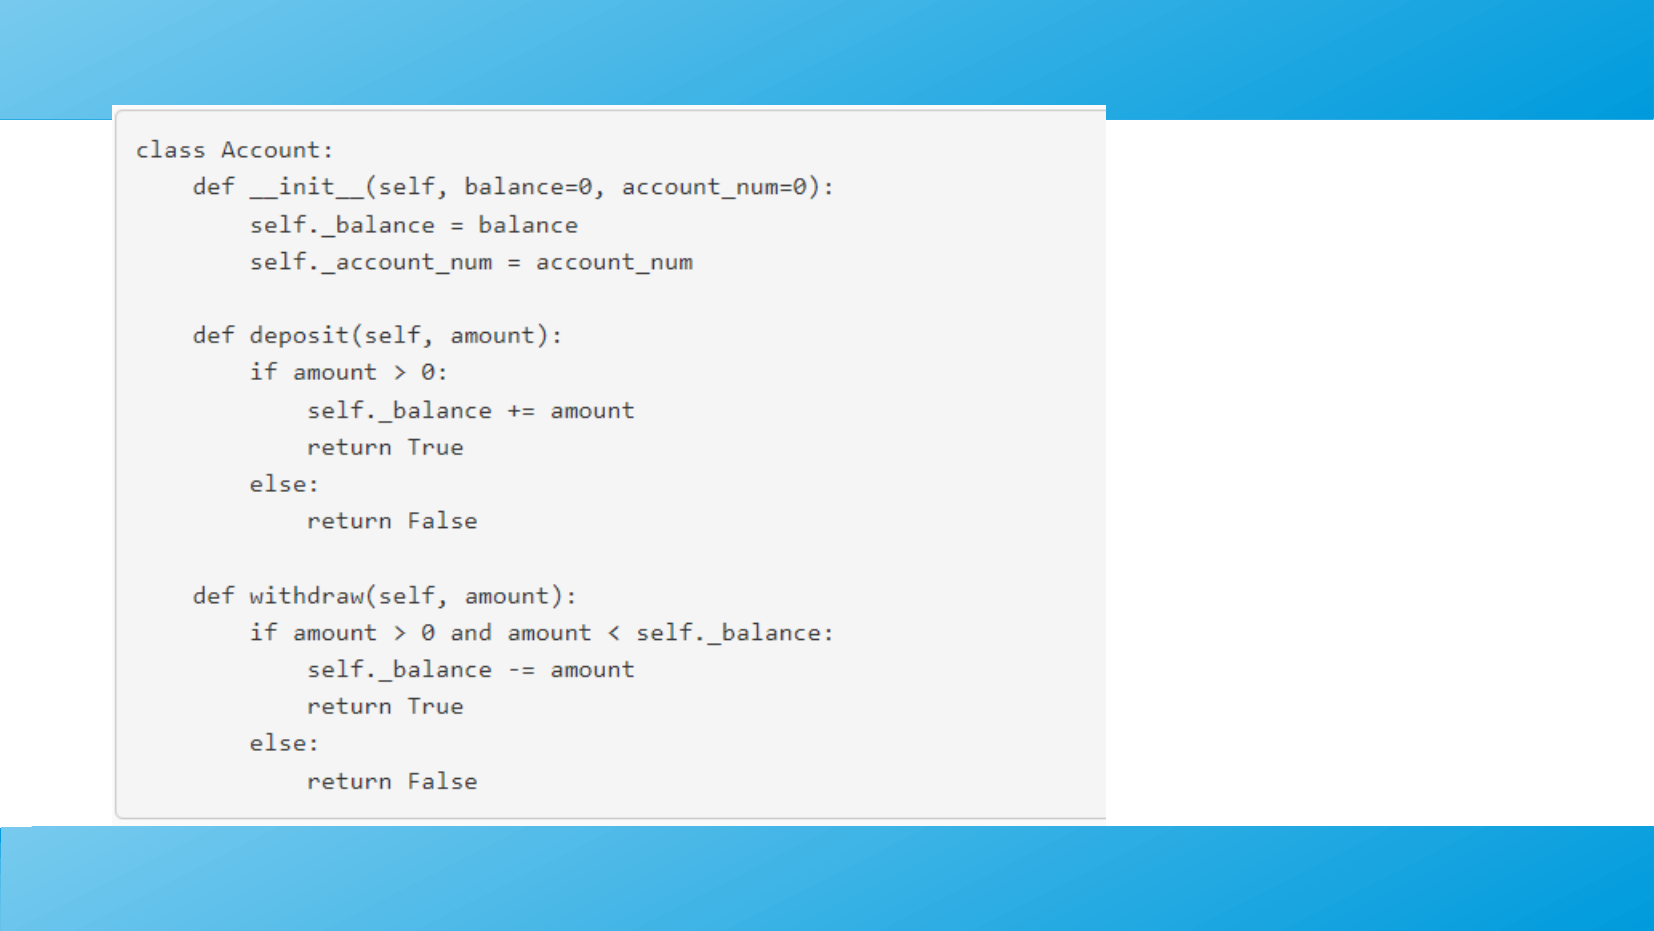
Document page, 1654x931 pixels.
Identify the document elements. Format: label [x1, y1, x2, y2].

picture [112, 105, 1106, 826]
